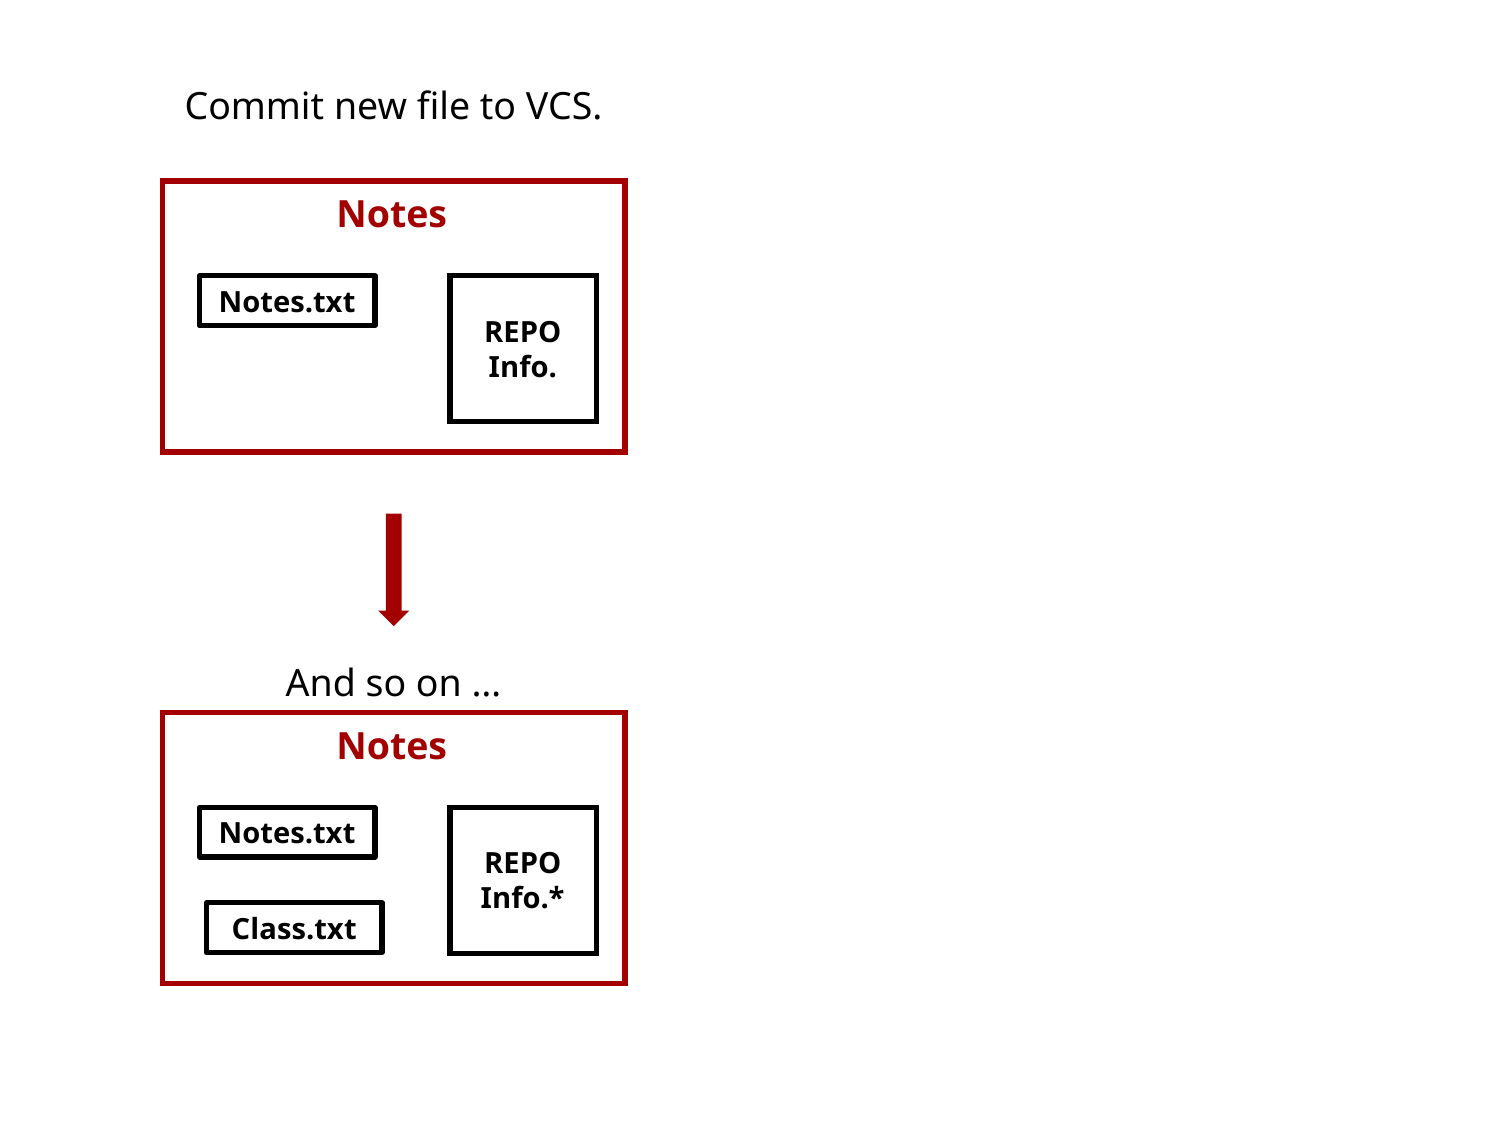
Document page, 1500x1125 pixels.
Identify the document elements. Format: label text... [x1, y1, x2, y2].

text_box [448, 805, 599, 955]
text_box [160, 179, 627, 454]
text_box Notes [321, 714, 466, 775]
text_box [376, 511, 412, 629]
text_box Notes [321, 183, 466, 243]
text_box Commit new file to VCS. [162, 74, 625, 135]
text_box REPO Info.* [449, 837, 597, 923]
text_box REPO Info. [449, 305, 597, 391]
text_box Class.txt [206, 902, 383, 953]
text_box And so on … [162, 651, 625, 712]
text_box Notes.txt [199, 275, 375, 326]
text_box [160, 710, 627, 986]
text_box [448, 274, 599, 424]
text_box Notes.txt [199, 807, 375, 858]
